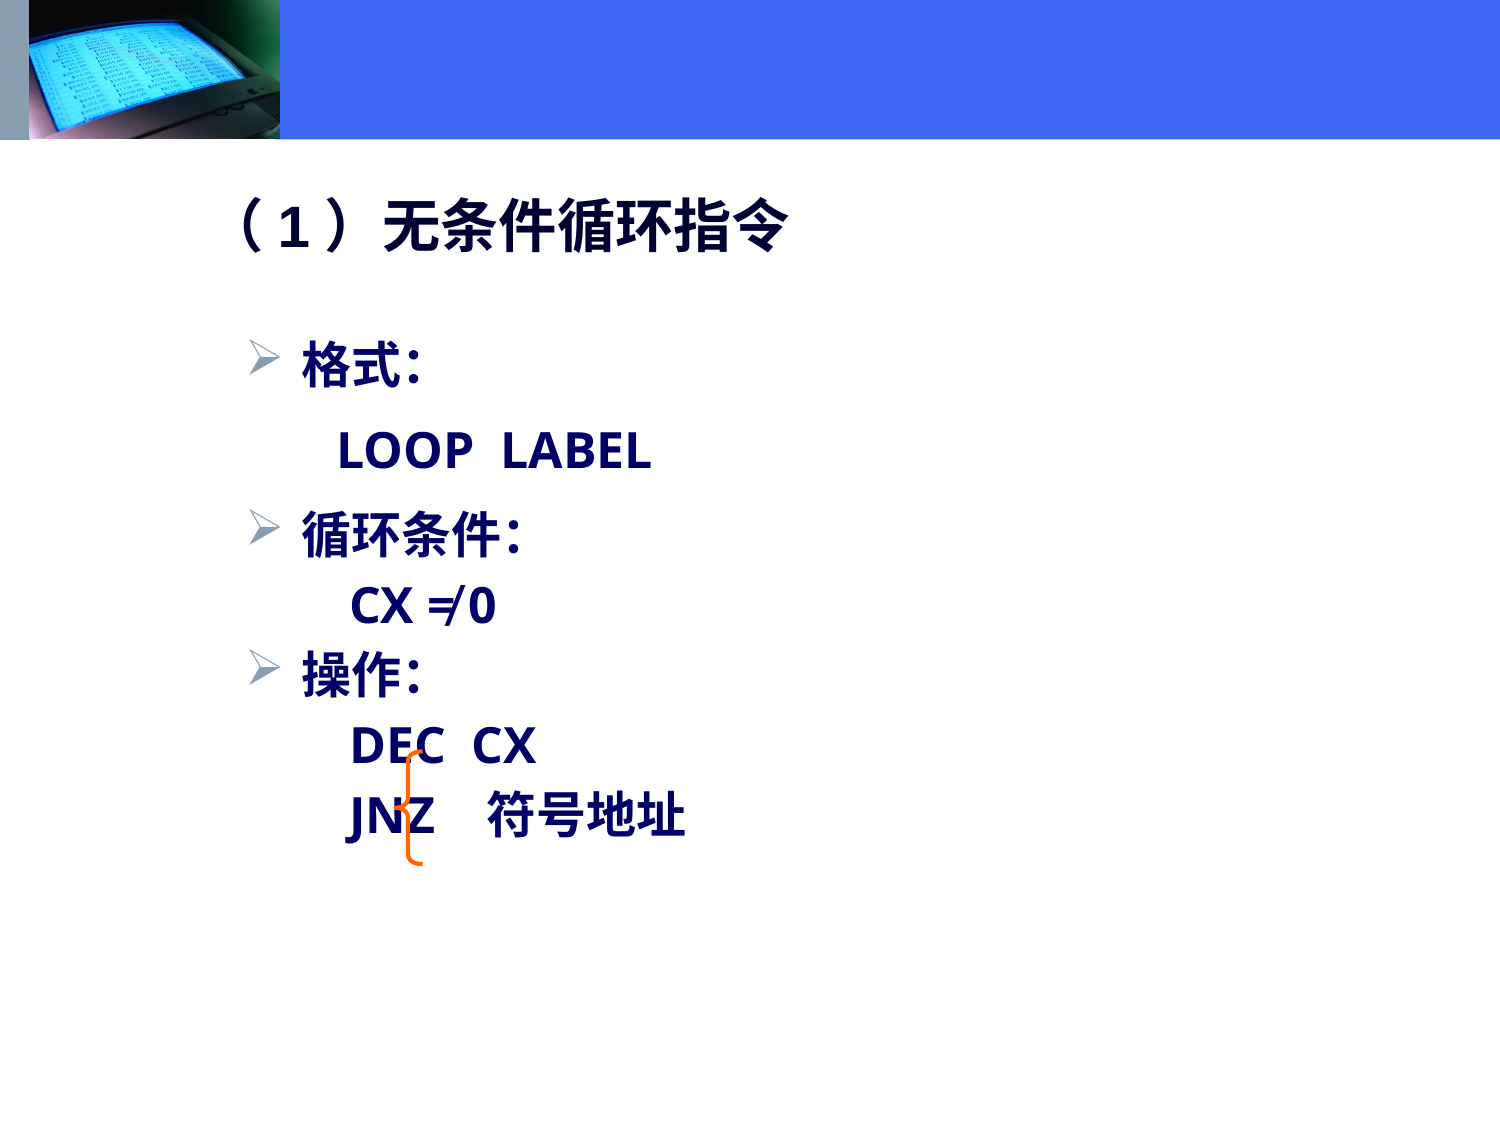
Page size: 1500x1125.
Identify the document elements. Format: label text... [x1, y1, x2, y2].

title （1）无条件循环指令 [190, 178, 811, 272]
text_box [395, 751, 421, 865]
list 格式： LOOP LABEL 循环条件： CX ≠ 0 操作： DEC CX JNZ 符号地址 [229, 326, 940, 906]
picture [29, 0, 280, 139]
